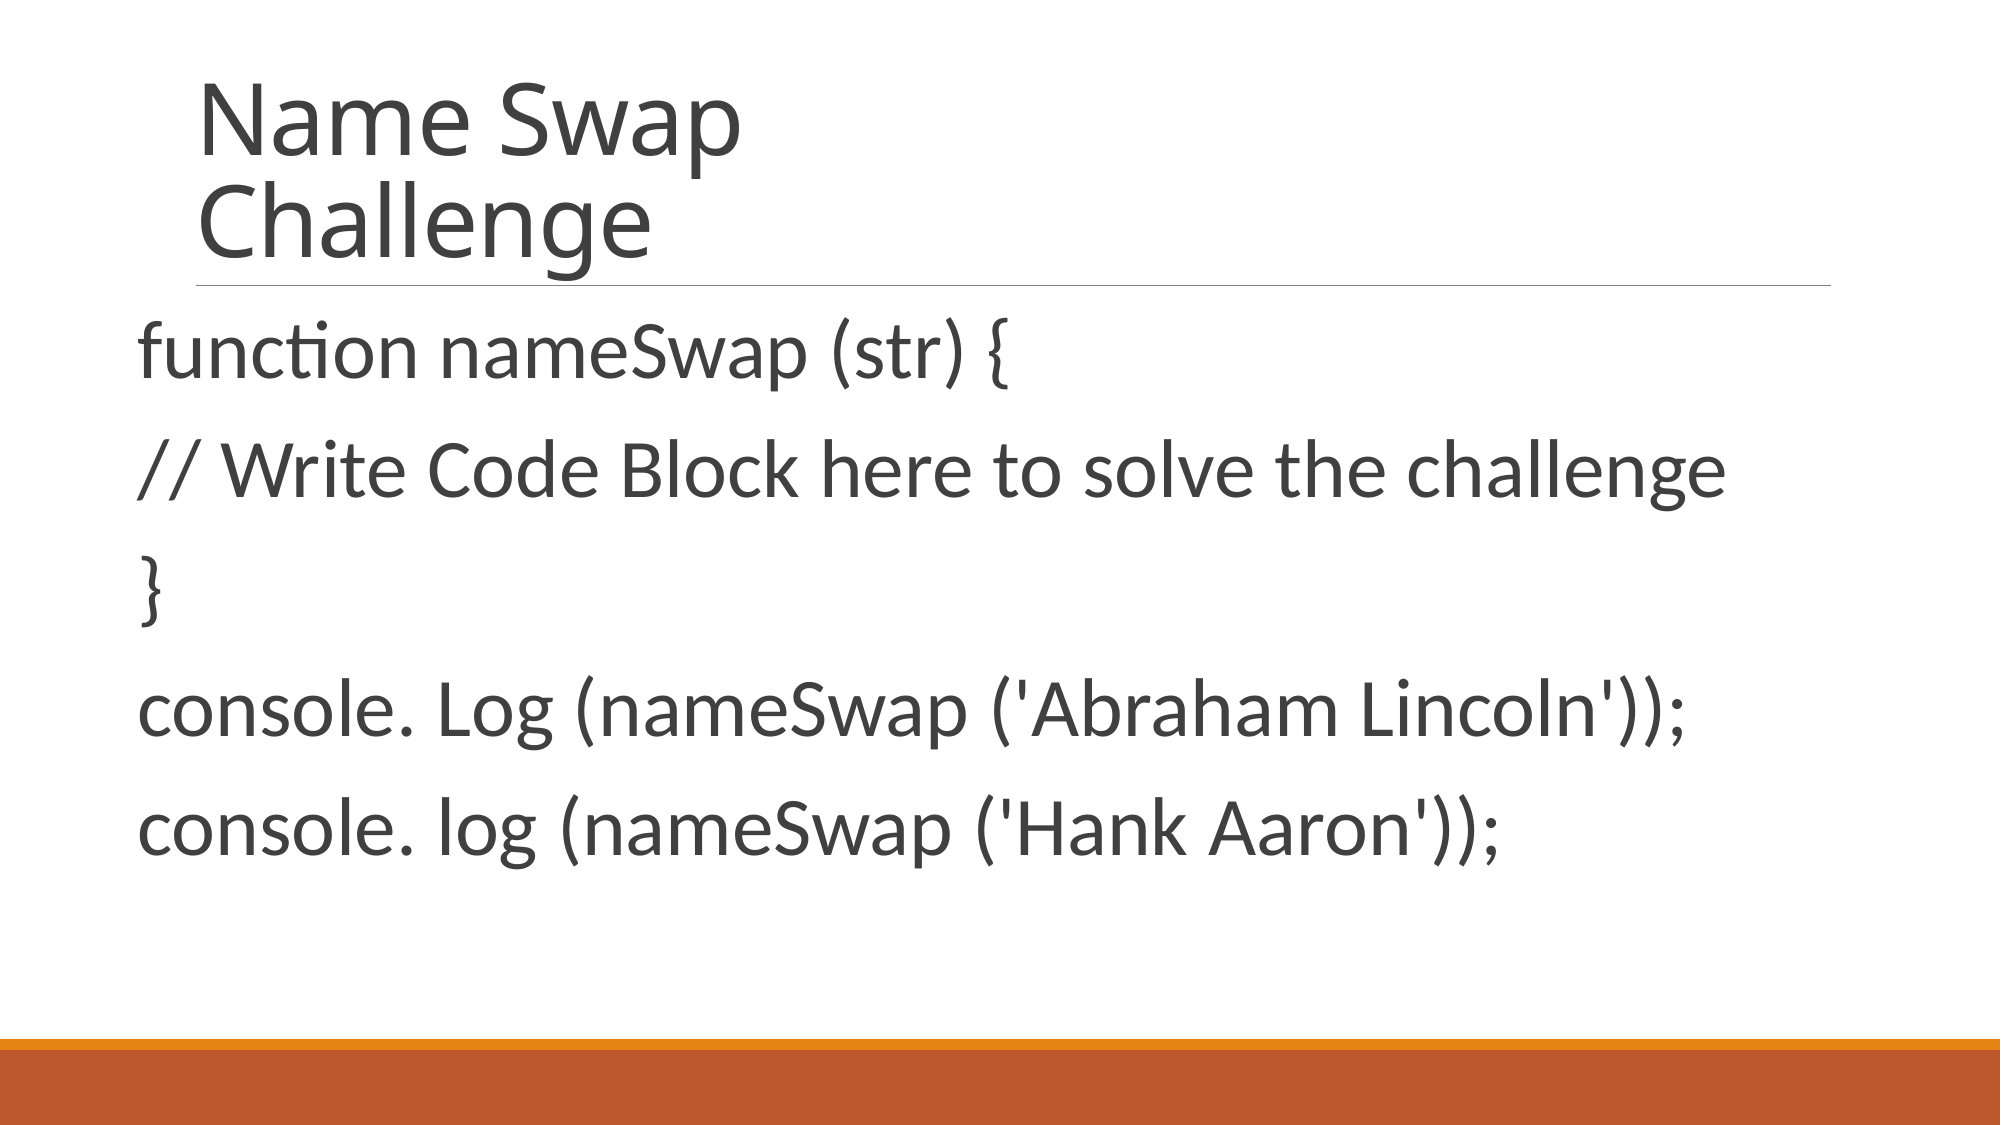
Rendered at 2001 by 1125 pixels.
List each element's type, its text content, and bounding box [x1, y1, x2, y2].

list function nameSwap (str) { // Write Code Block here to solve the challenge } console. Log (nameSwap ('Abraham Lincoln')); console. log (nameSwap ('Hank Aaron')); [137, 299, 1897, 1066]
title Name Swap Challenge [180, 47, 1830, 285]
